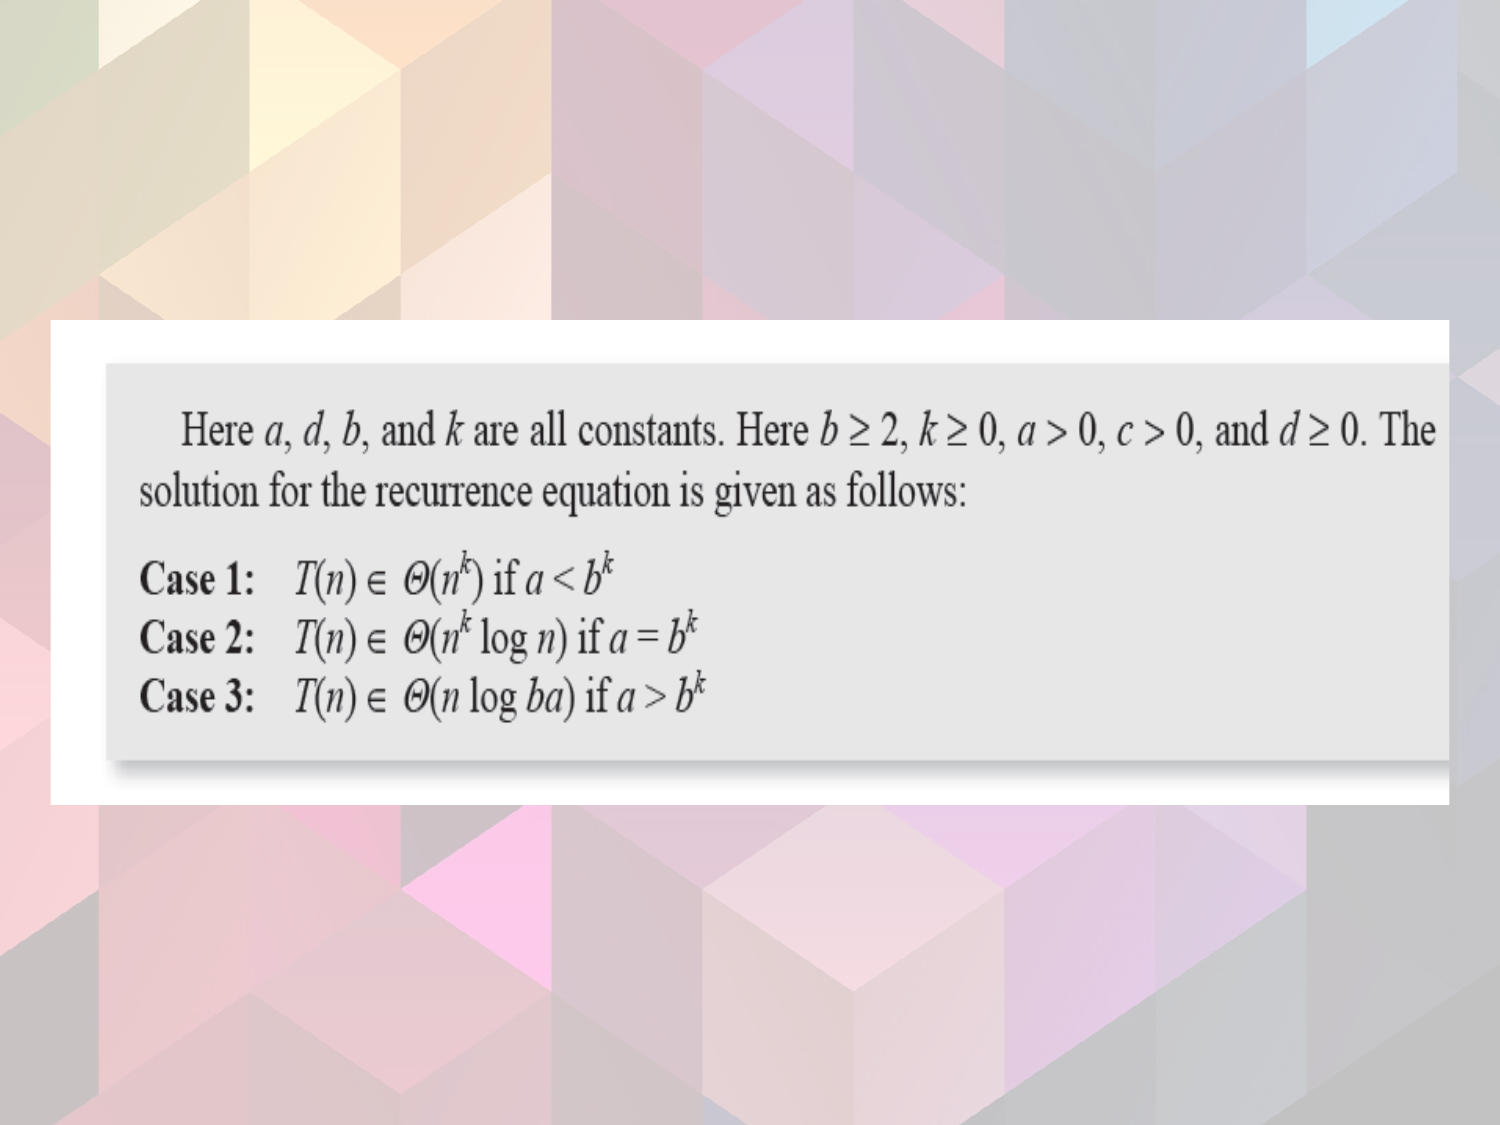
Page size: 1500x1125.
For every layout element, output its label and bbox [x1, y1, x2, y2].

picture [49, 319, 1450, 805]
